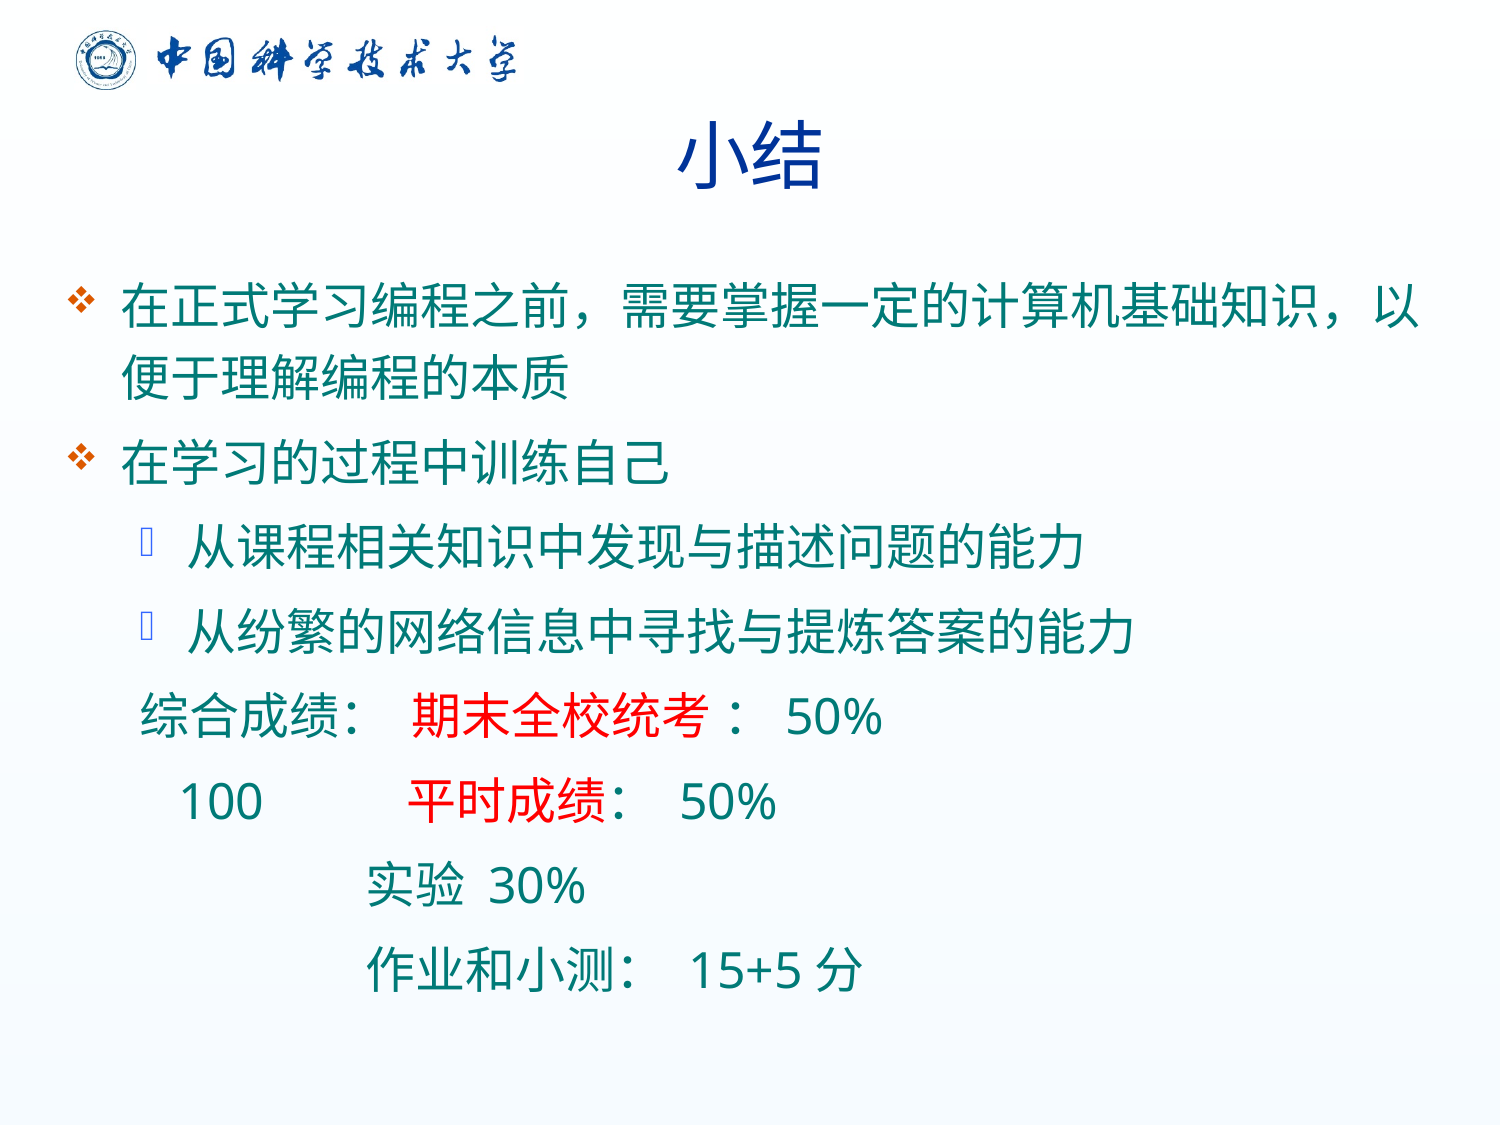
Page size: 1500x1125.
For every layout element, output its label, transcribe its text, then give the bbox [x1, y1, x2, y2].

picture [147, 26, 524, 84]
list 在正式学习编程之前，需要掌握一定的计算机基础知识，以便于理解编程的本质 在学习的过程中训练自己 从课程相关知识中发现与描述问题的能力 从纷繁的网络信息中寻找与提炼答案的能力 综合成绩： 期末全校统考 ：50% 100 平时成绩： 50% 实验 30% 作业和小测： 15+5分 [49, 255, 1451, 1071]
title 小结 [49, 99, 1451, 209]
picture [74, 27, 136, 90]
